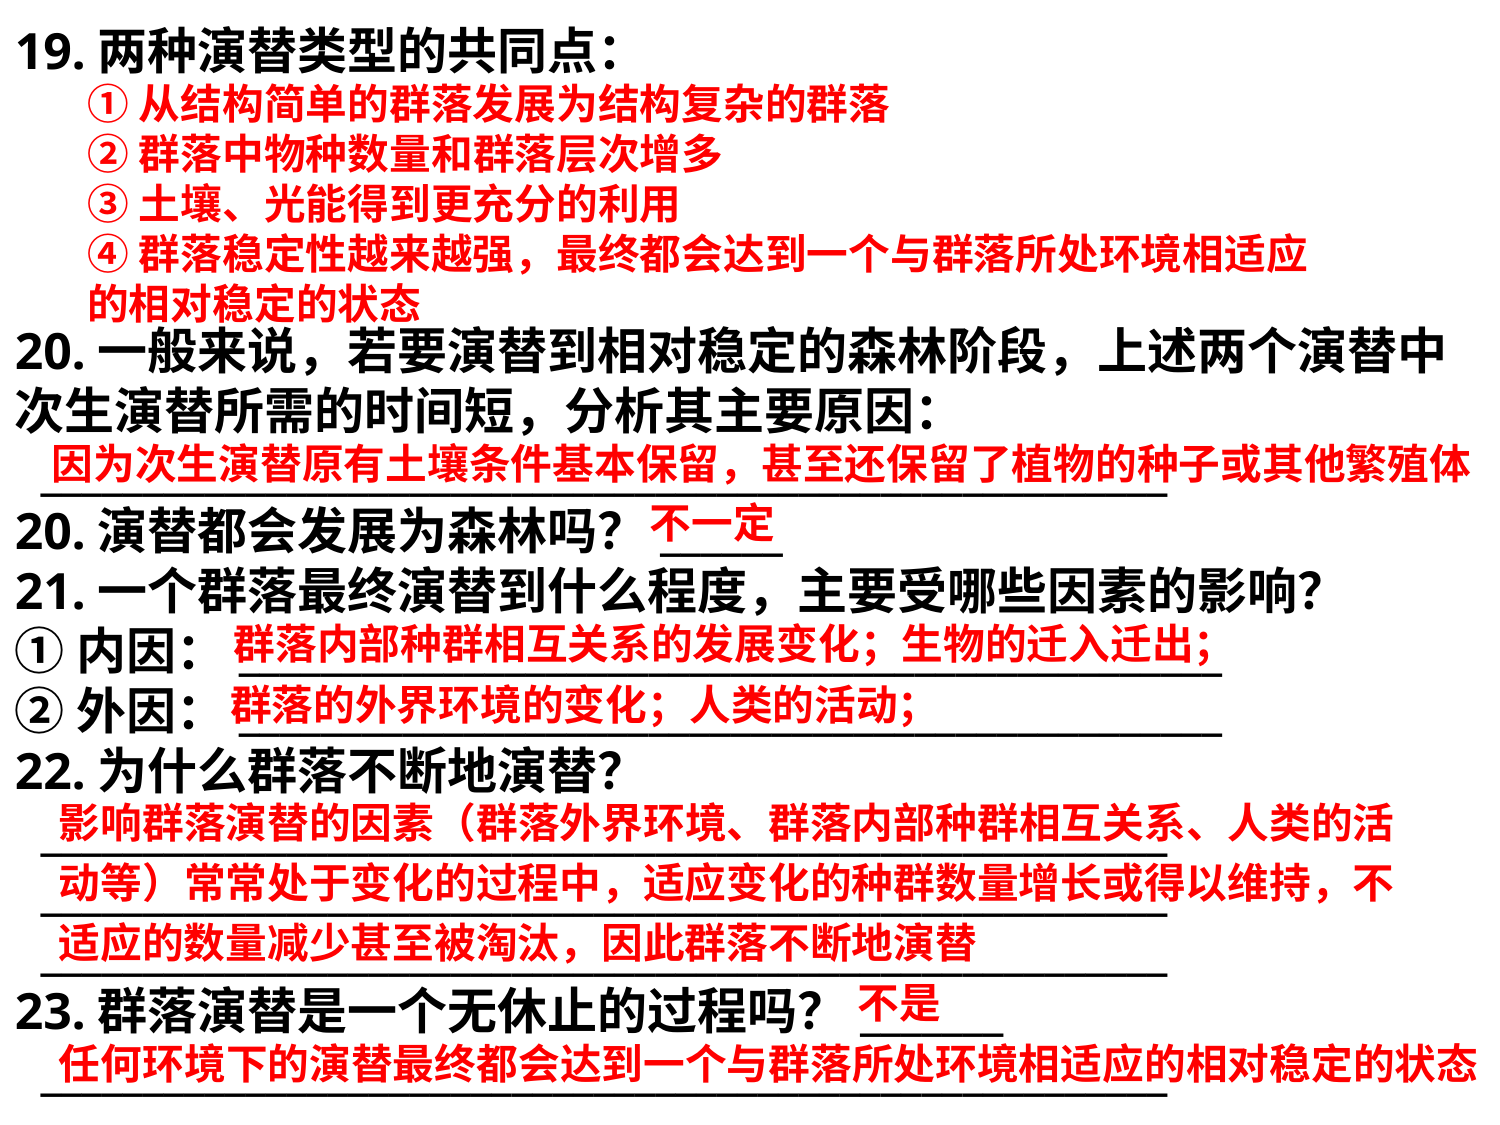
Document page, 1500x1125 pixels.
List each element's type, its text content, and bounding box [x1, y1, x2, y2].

text_box 不一定 [635, 489, 801, 555]
text_box ①从结构简单的群落发展为结构复杂的群落 ②群落中物种数量和群落层次增多 ③土壤、光能得到更充分的利用 ④群落稳定性越来越强，最终都会达到一个与群落所处环境相适应的相对稳定的状态 [72, 70, 1347, 336]
text_box 群落的外界环境的变化；人类的活动； [215, 670, 958, 736]
text_box 19.两种演替类型的共同点： 20.一般来说，若要演替到相对稳定的森林阶段，上述两个演替中次生演替所需的时间短，分析其主要原因： _______________________________________________________ 20.演替都会发展为森林吗？______ 21.一个群落最终演替到什么程度，主要受哪些因素的影响？ ①内因：________________________________________________ ②外因：________________________________________________ 22.为什么群落不断地演替？ _______________________________________________________ _______________________________________________________ _______________________________________________________ 23.群落演替是一个无休止的过程吗？_______ _______________________________________________________ [0, 12, 1500, 1107]
text_box 影响群落演替的因素（群落外界环境、群落内部种群相互关系、人类的活动等）常常处于变化的过程中，适应变化的种群数量增长或得以维持，不适应的数量减少甚至被淘汰，因此群落不断地演替 [44, 779, 1420, 975]
text_box 因为次生演替原有土壤条件基本保留，甚至还保留了植物的种子或其他繁殖体 [36, 430, 1500, 496]
text_box 任何环境下的演替最终都会达到一个与群落所处环境相适应的相对稳定的状态 [44, 1030, 1500, 1096]
text_box 不是 [842, 969, 973, 1030]
text_box 群落内部种群相互关系的发展变化；生物的迁入迁出； [218, 610, 1359, 676]
